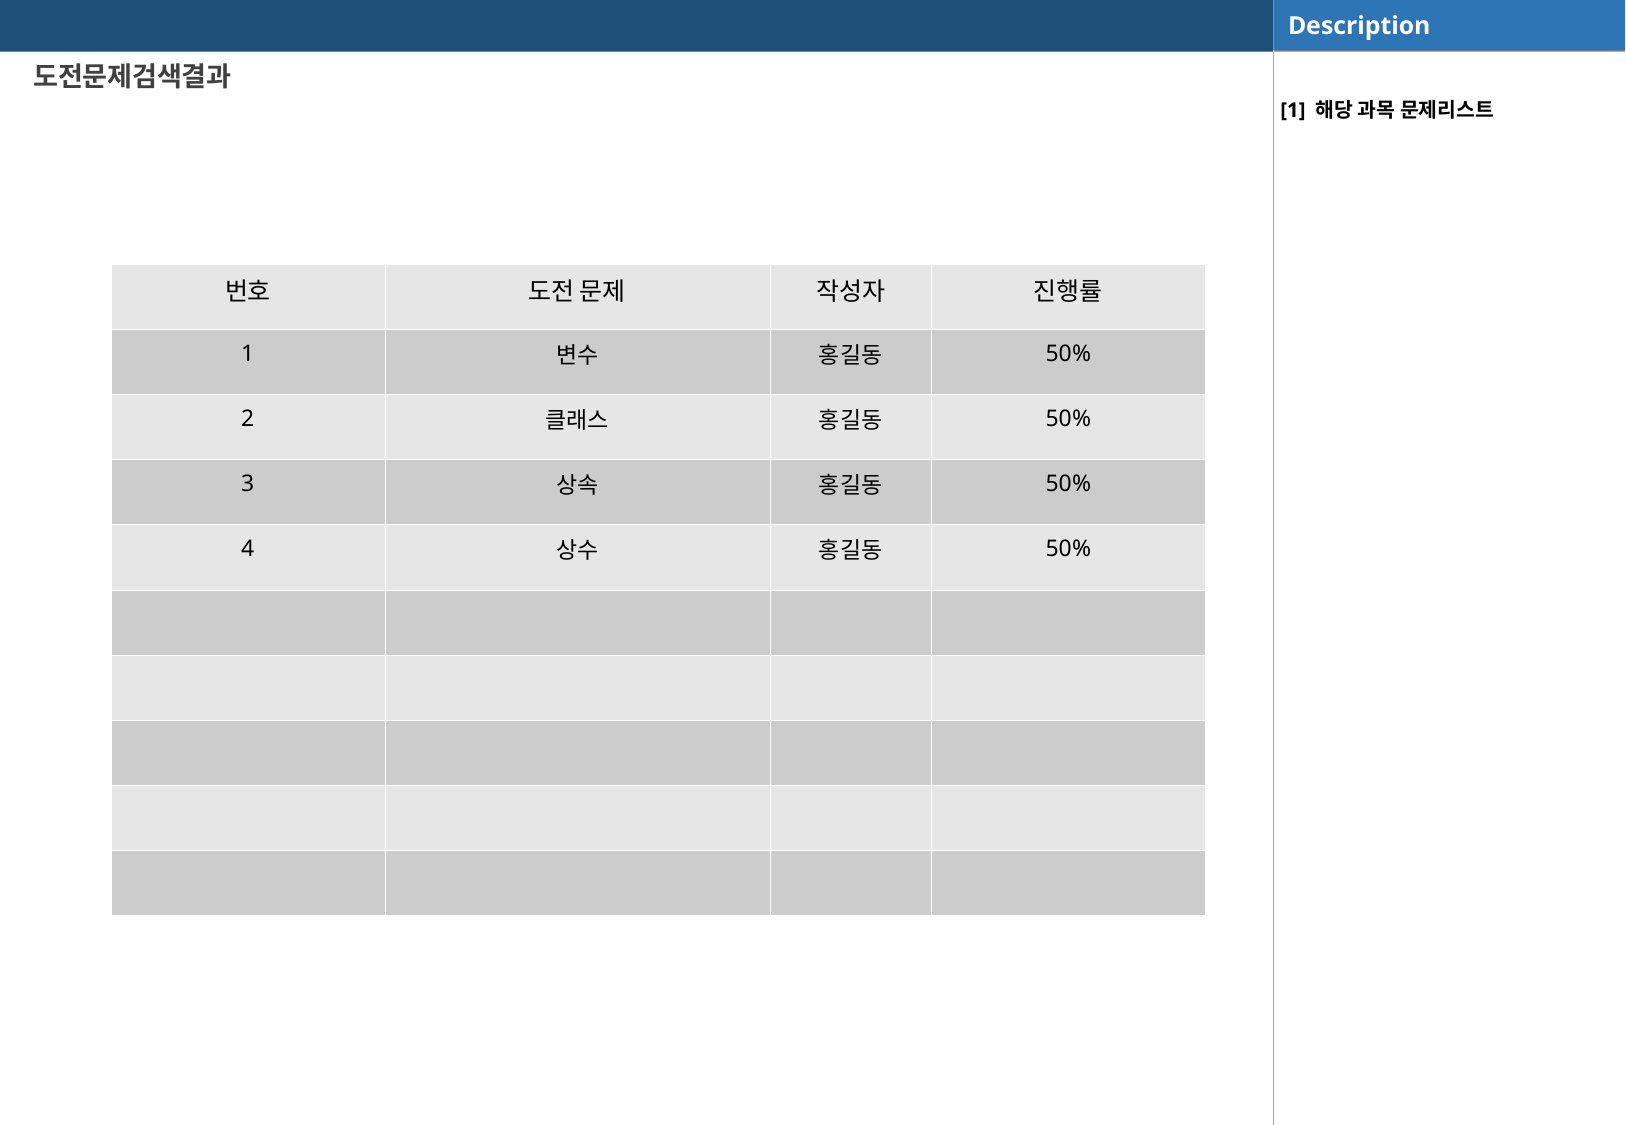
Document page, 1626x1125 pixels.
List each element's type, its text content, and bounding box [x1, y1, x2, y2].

table_cell [932, 721, 1205, 785]
table_cell [386, 851, 770, 915]
table_header 번호 [112, 265, 385, 329]
table_cell [386, 721, 770, 785]
table_cell 50% [932, 460, 1205, 524]
table_cell [771, 721, 931, 785]
table_cell 상수 [386, 525, 770, 590]
table_cell 홍길동 [771, 460, 931, 524]
table_cell 3 [112, 460, 385, 524]
table_cell [112, 721, 385, 785]
table_cell 홍길동 [771, 395, 931, 459]
table_cell 50% [932, 525, 1205, 590]
text_box [0, 0, 1238, 52]
table_cell [771, 851, 931, 915]
table_cell [932, 656, 1205, 720]
table_cell [771, 656, 931, 720]
table_cell 50% [932, 330, 1205, 394]
table_cell 홍길동 [771, 525, 931, 590]
table_cell [112, 591, 385, 655]
table_header 진행률 [932, 265, 1205, 329]
table_cell [386, 591, 770, 655]
table_cell [386, 786, 770, 850]
table_cell [932, 591, 1205, 655]
table_cell [932, 786, 1205, 850]
table_cell 홍길동 [771, 330, 931, 394]
table_cell 변수 [386, 330, 770, 394]
table_header 작성자 [771, 265, 931, 329]
table_cell [112, 851, 385, 915]
table_cell 상속 [386, 460, 770, 524]
table_header 도전 문제 [386, 265, 770, 329]
table_cell [386, 656, 770, 720]
text_box 도전문제검색결과 [18, 51, 247, 99]
table_cell 2 [112, 395, 385, 459]
table_cell [112, 656, 385, 720]
table_cell [771, 786, 931, 850]
table_cell 클래스 [386, 395, 770, 459]
table_cell 50% [932, 395, 1205, 459]
table_cell 1 [112, 330, 385, 394]
table_cell [112, 786, 385, 850]
table_cell [932, 851, 1205, 915]
table_cell 4 [112, 525, 385, 590]
table_cell [771, 591, 931, 655]
text_box [1] 해당 과목 문제리스트 [1272, 50, 1625, 1125]
